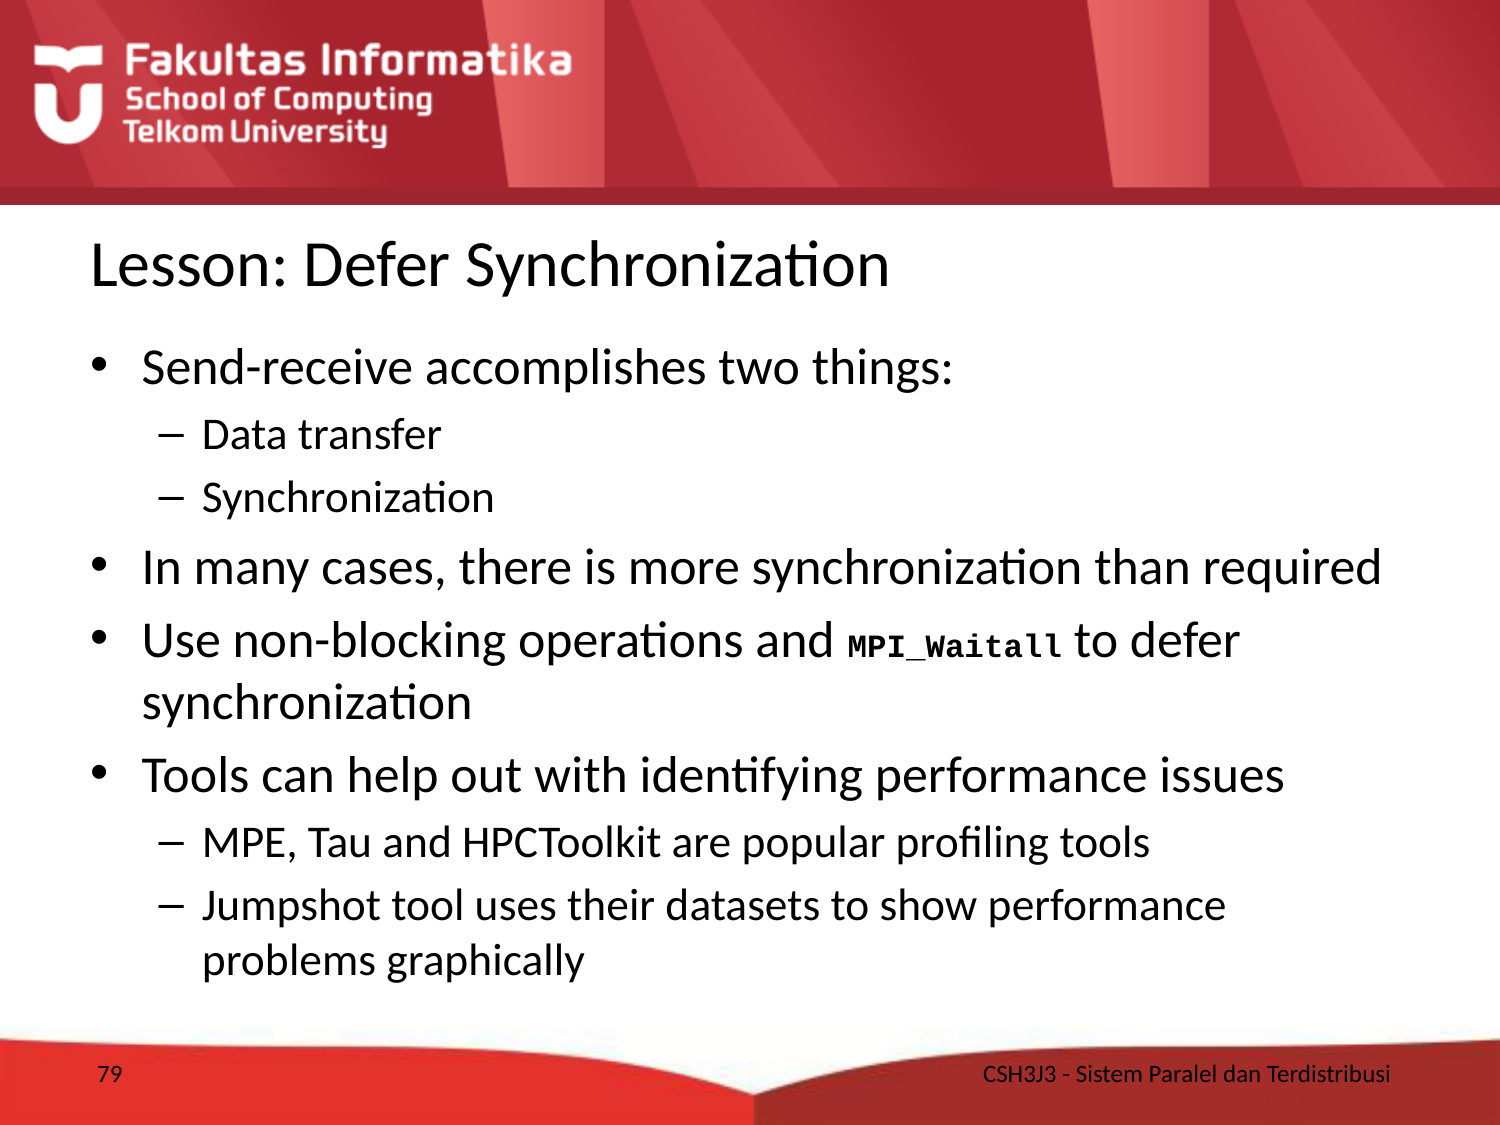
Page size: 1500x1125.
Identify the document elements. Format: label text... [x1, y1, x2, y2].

list Send-receive accomplishes two things: Data transfer Synchronization In many cases, there is more synchronization than required Use non-blocking operations and MPI_Waitall to defer synchronization Tools can help out with identifying performance issues MPE, Tau and HPCToolkit are popular profiling tools Jumpshot tool uses their datasets to show performance problems graphically [75, 324, 1425, 1005]
slide_number 79 [50, 1042, 138, 1103]
footer CSH3J3 - Sistem Paralel dan Terdistribusi [950, 1042, 1425, 1103]
picture [0, 0, 1500, 205]
title Lesson: Defer Synchronization [75, 212, 1425, 308]
picture [0, 1024, 1500, 1125]
